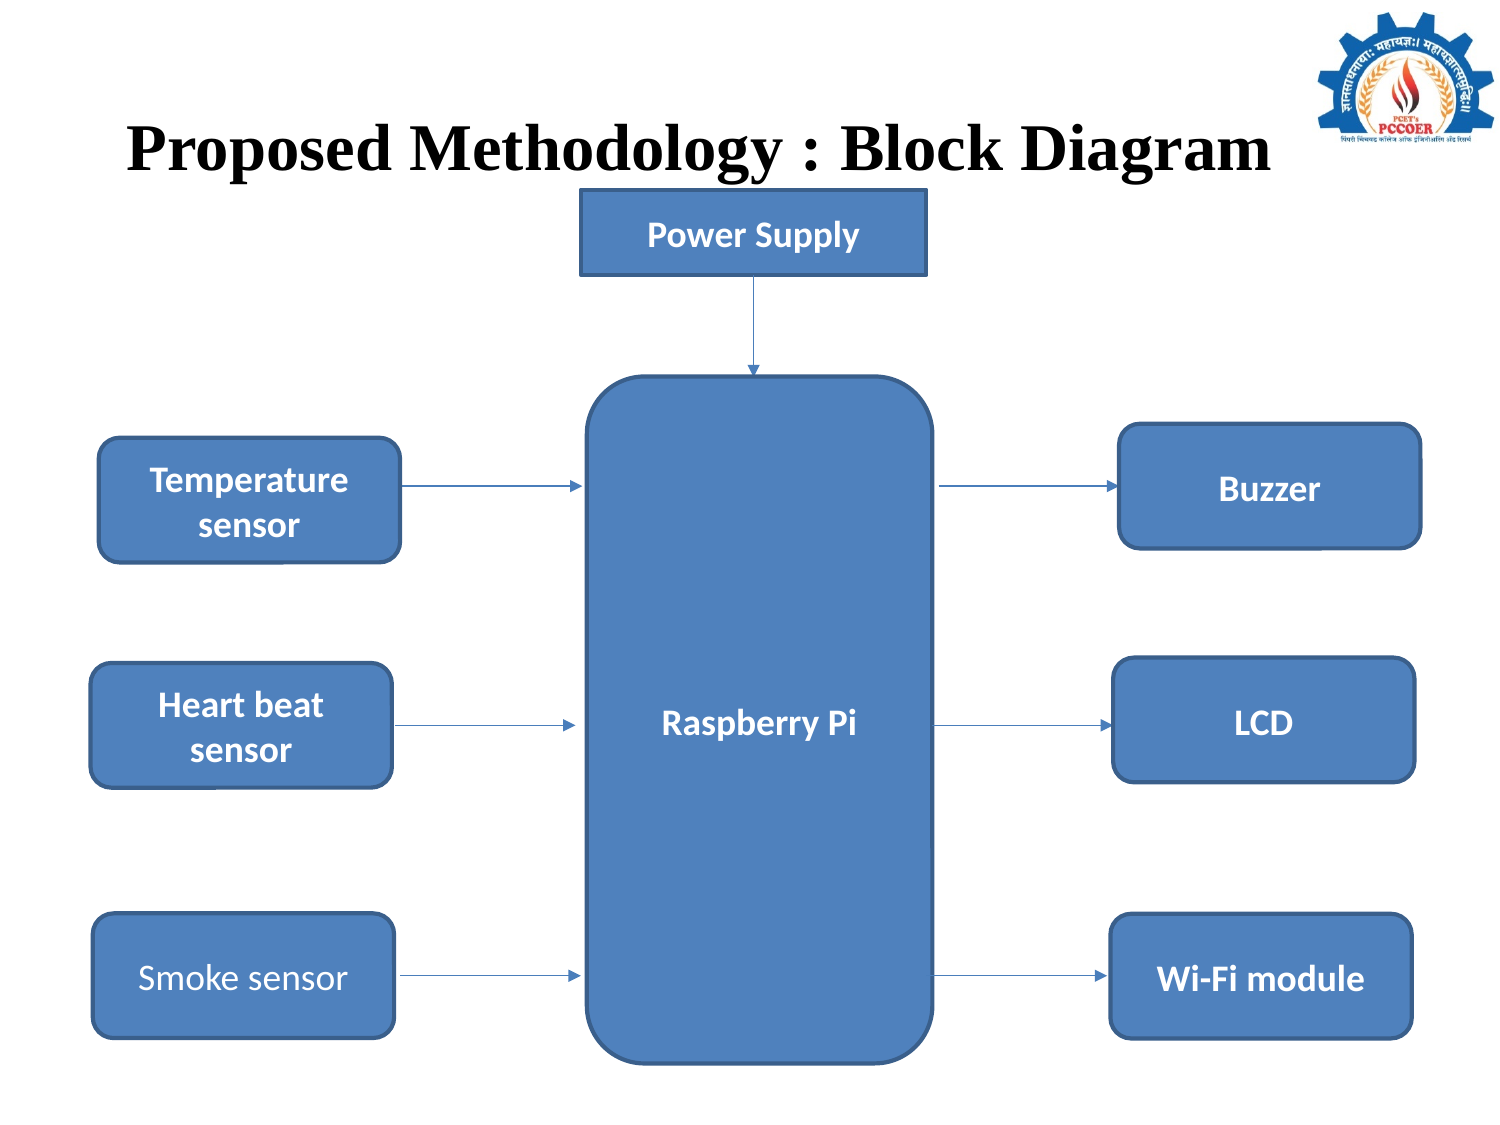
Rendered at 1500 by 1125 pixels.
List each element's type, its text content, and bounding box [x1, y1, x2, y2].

text_box Buzzer [1116, 421, 1423, 551]
text_box Smoke sensor [90, 911, 397, 1041]
text_box Heart beat sensor [88, 660, 394, 790]
text_box Raspberry Pi [584, 374, 935, 1066]
text_box LCD [1111, 655, 1417, 785]
title Proposed Methodology : Block Diagram [24, 50, 1375, 238]
picture [1312, 12, 1500, 144]
text_box Temperature sensor [96, 435, 403, 565]
text_box Wi-Fi module [1108, 911, 1414, 1041]
text_box Power Supply [579, 188, 928, 277]
